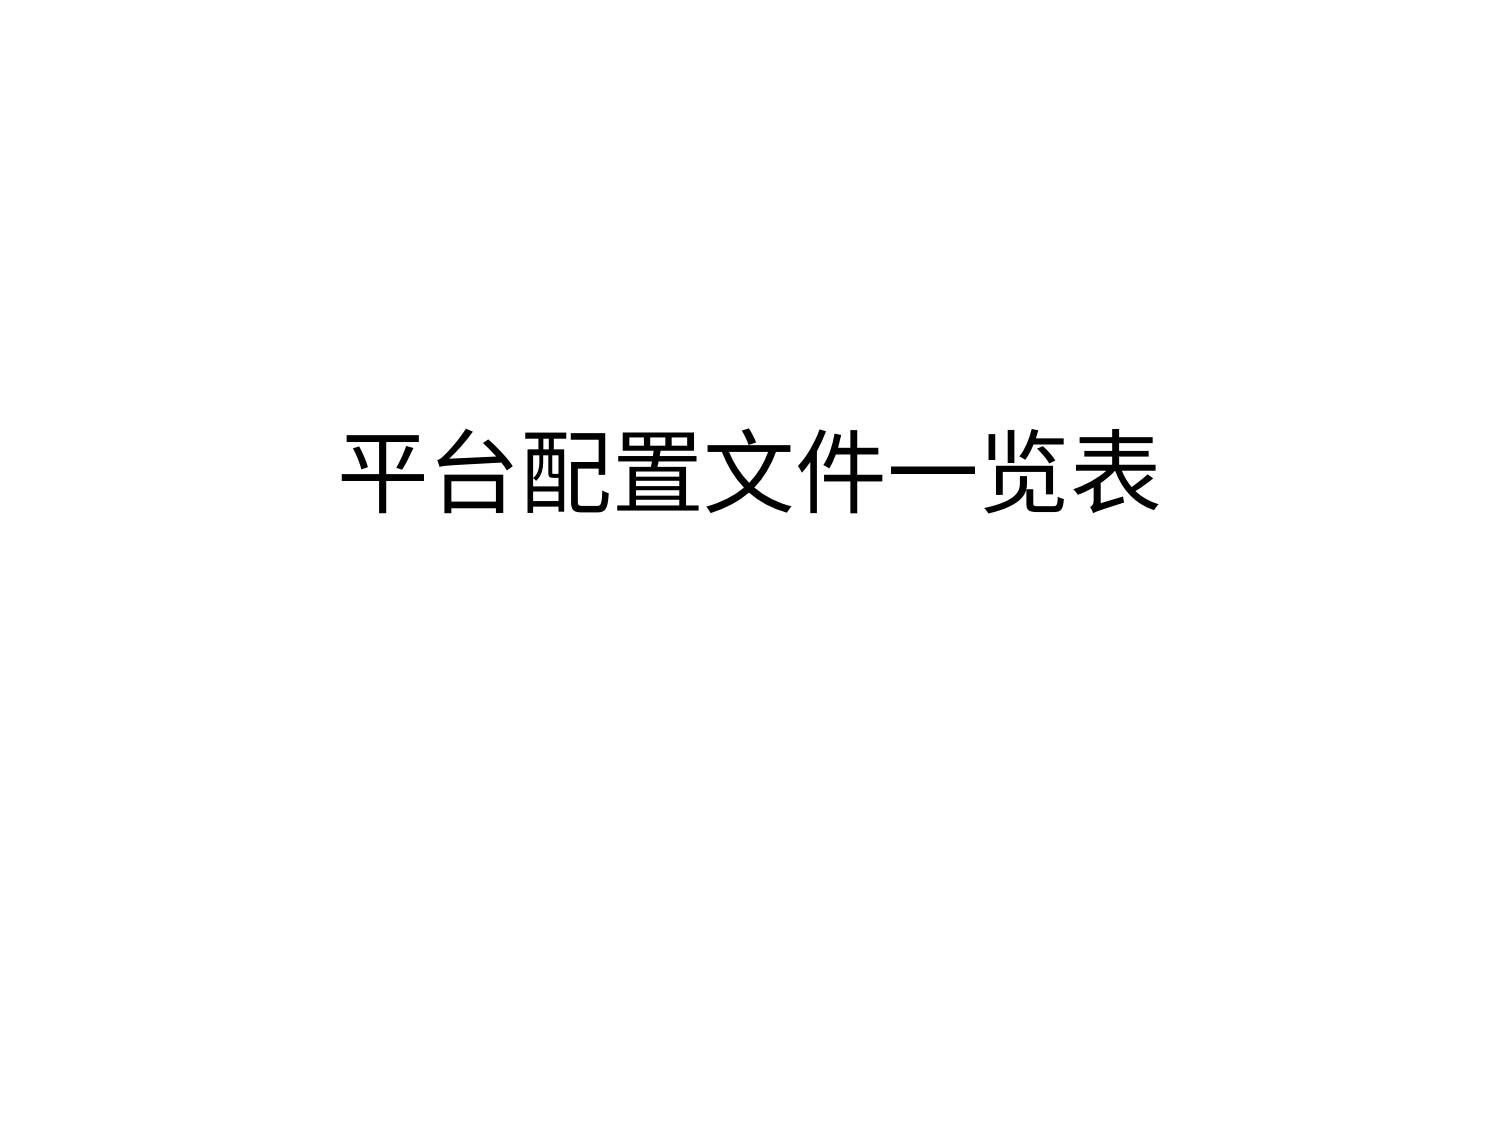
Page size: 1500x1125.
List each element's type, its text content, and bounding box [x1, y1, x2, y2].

title 平台配置文件一览表 [112, 349, 1388, 591]
